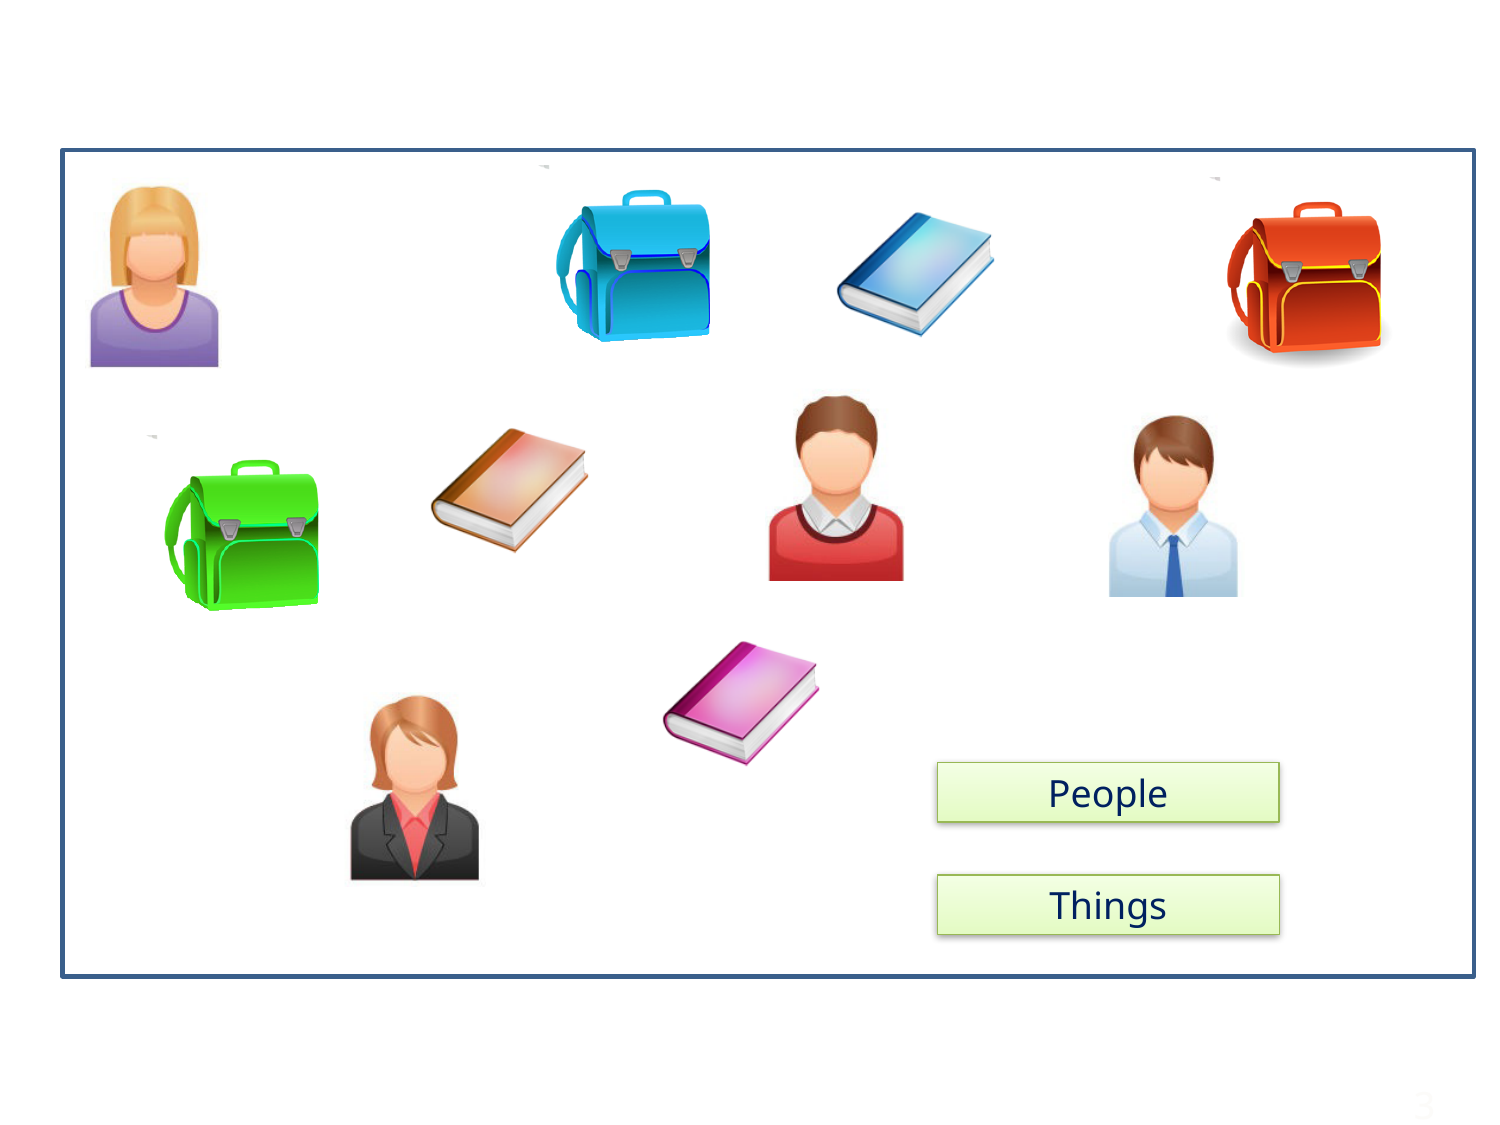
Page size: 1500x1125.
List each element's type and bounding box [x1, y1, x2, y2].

text_box [62, 149, 1475, 977]
